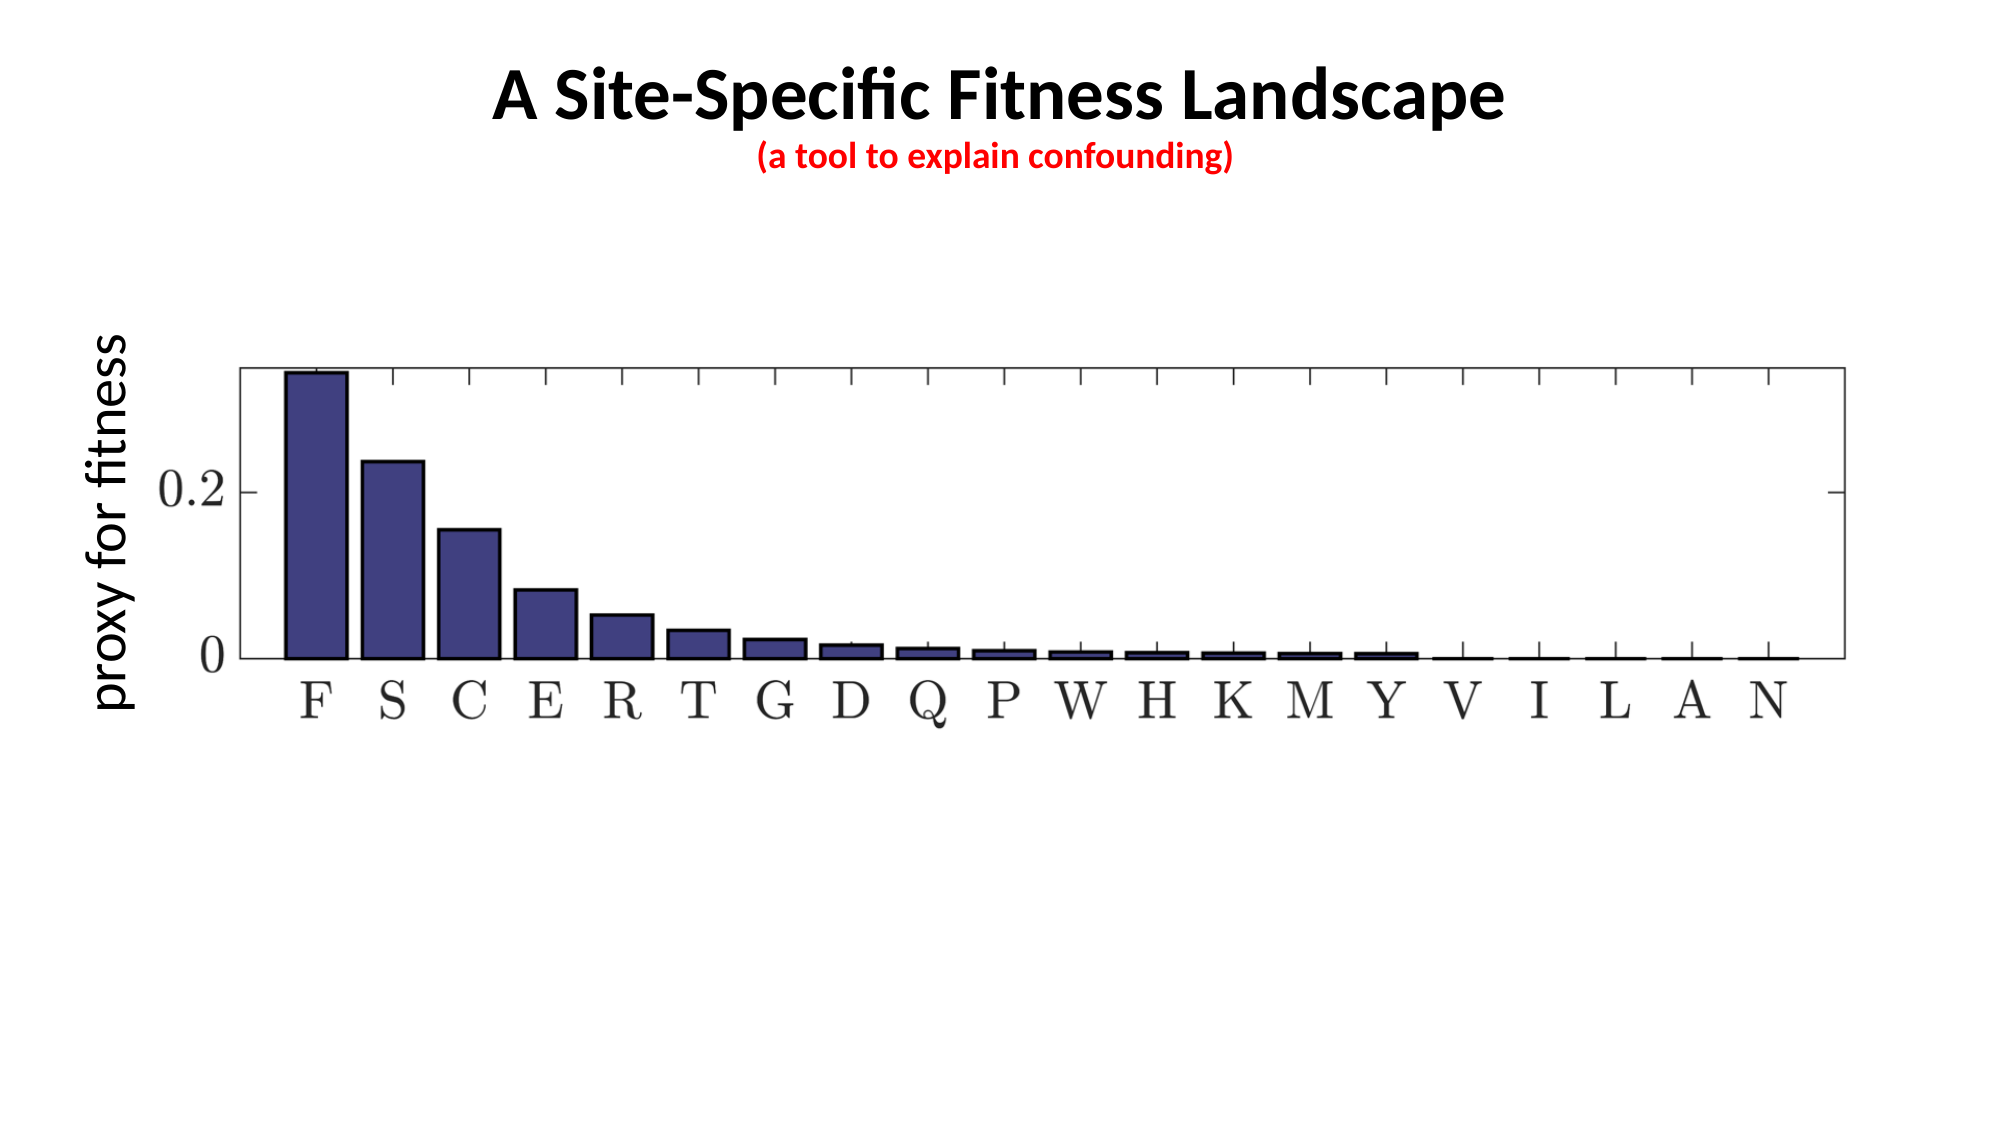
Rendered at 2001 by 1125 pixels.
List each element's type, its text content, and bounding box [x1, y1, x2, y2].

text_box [59, 302, 1877, 748]
text_box (a tool to explain confounding) [741, 123, 1259, 184]
text_box A Site-Specific Fitness Landscape [12, 37, 1988, 143]
